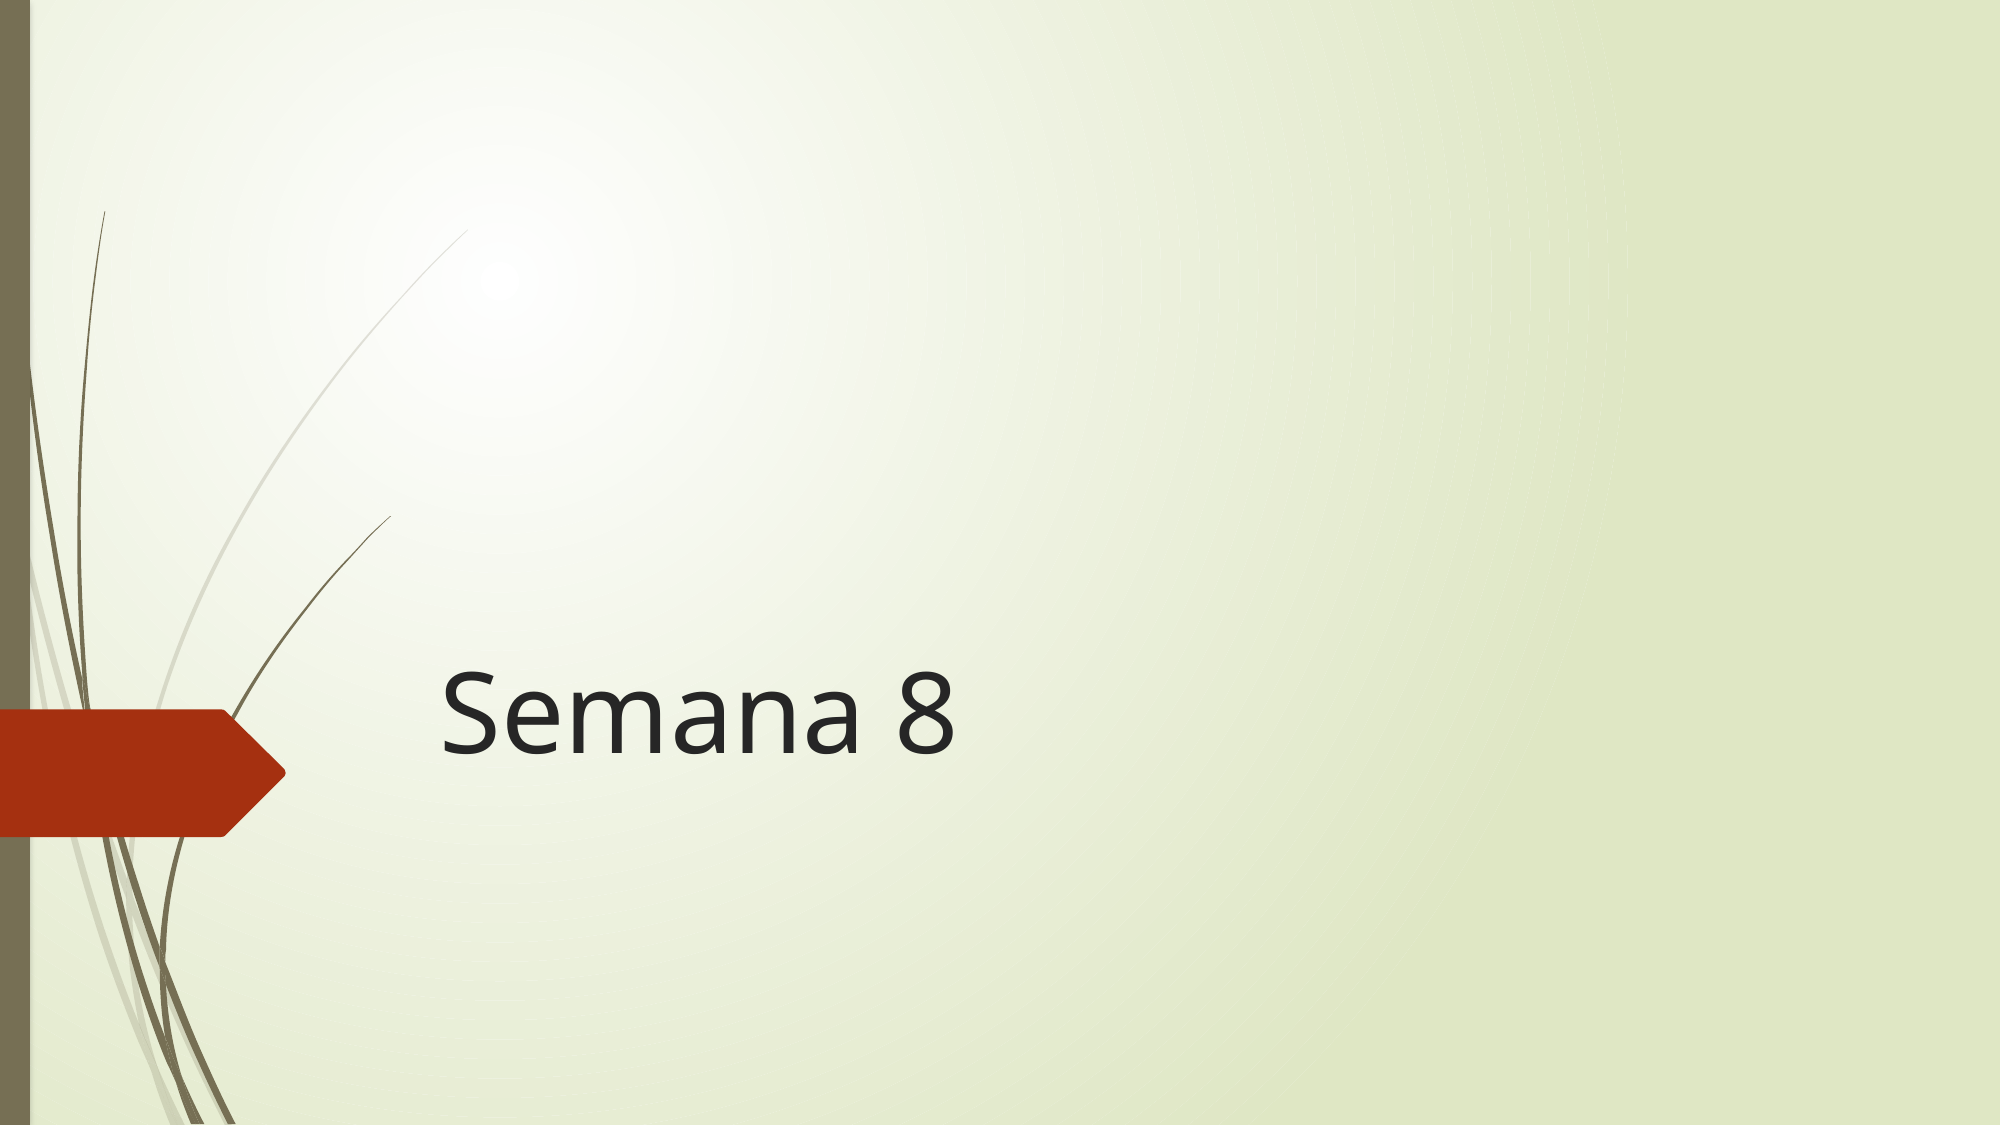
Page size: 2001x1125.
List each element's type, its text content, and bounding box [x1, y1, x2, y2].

title Semana 8 [424, 412, 1888, 784]
